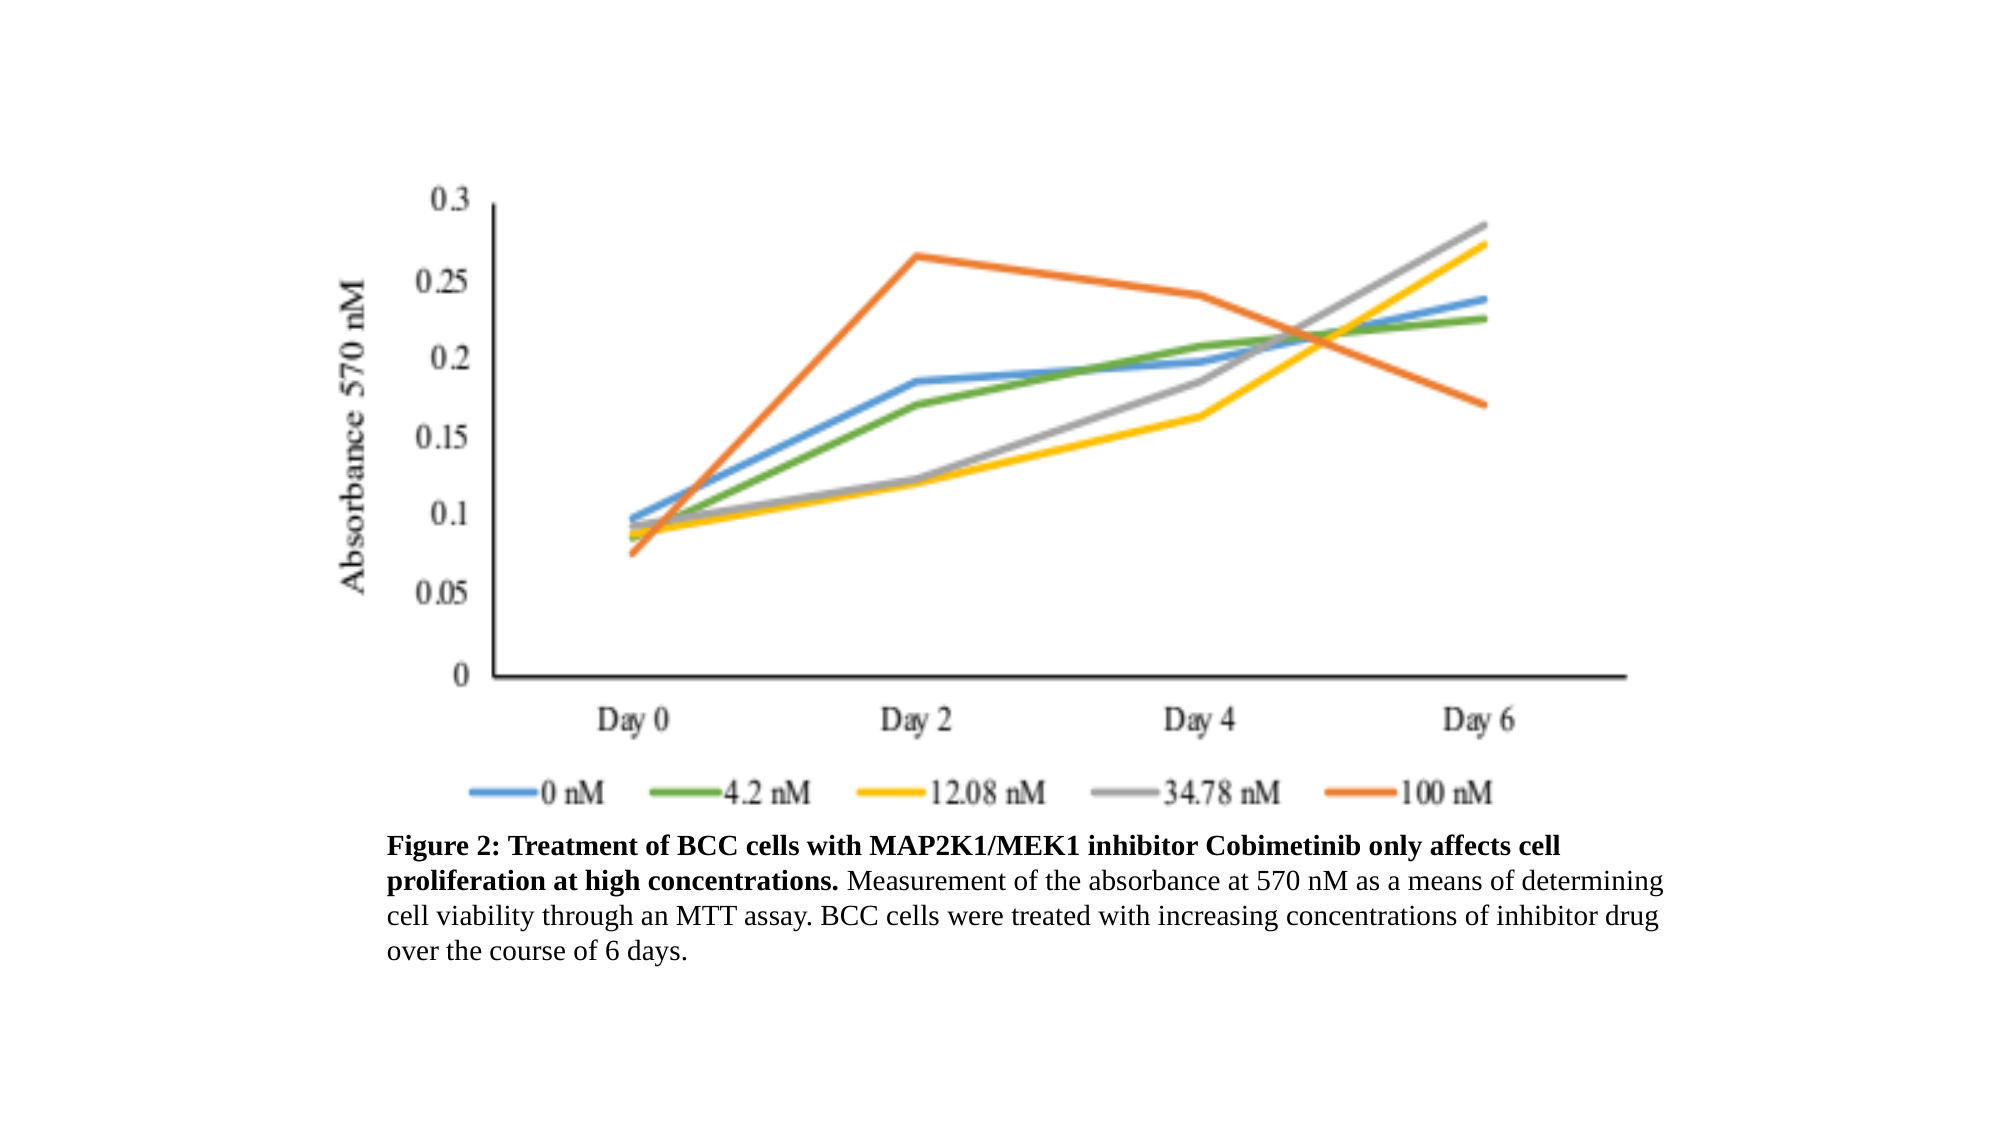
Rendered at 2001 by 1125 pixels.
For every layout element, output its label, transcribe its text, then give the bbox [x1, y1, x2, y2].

picture [328, 155, 1629, 819]
text_box Figure 2: Treatment of BCC cells with MAP2K1/MEK1 inhibitor Cobimetinib only affects cell proliferation at high concentrations. Measurement of the absorbance at 570 nM as a means of determining cell viability through an MTT assay. BCC cells were treated with increasing concentrations of inhibitor drug over the course of 6 days. [371, 818, 1716, 969]
